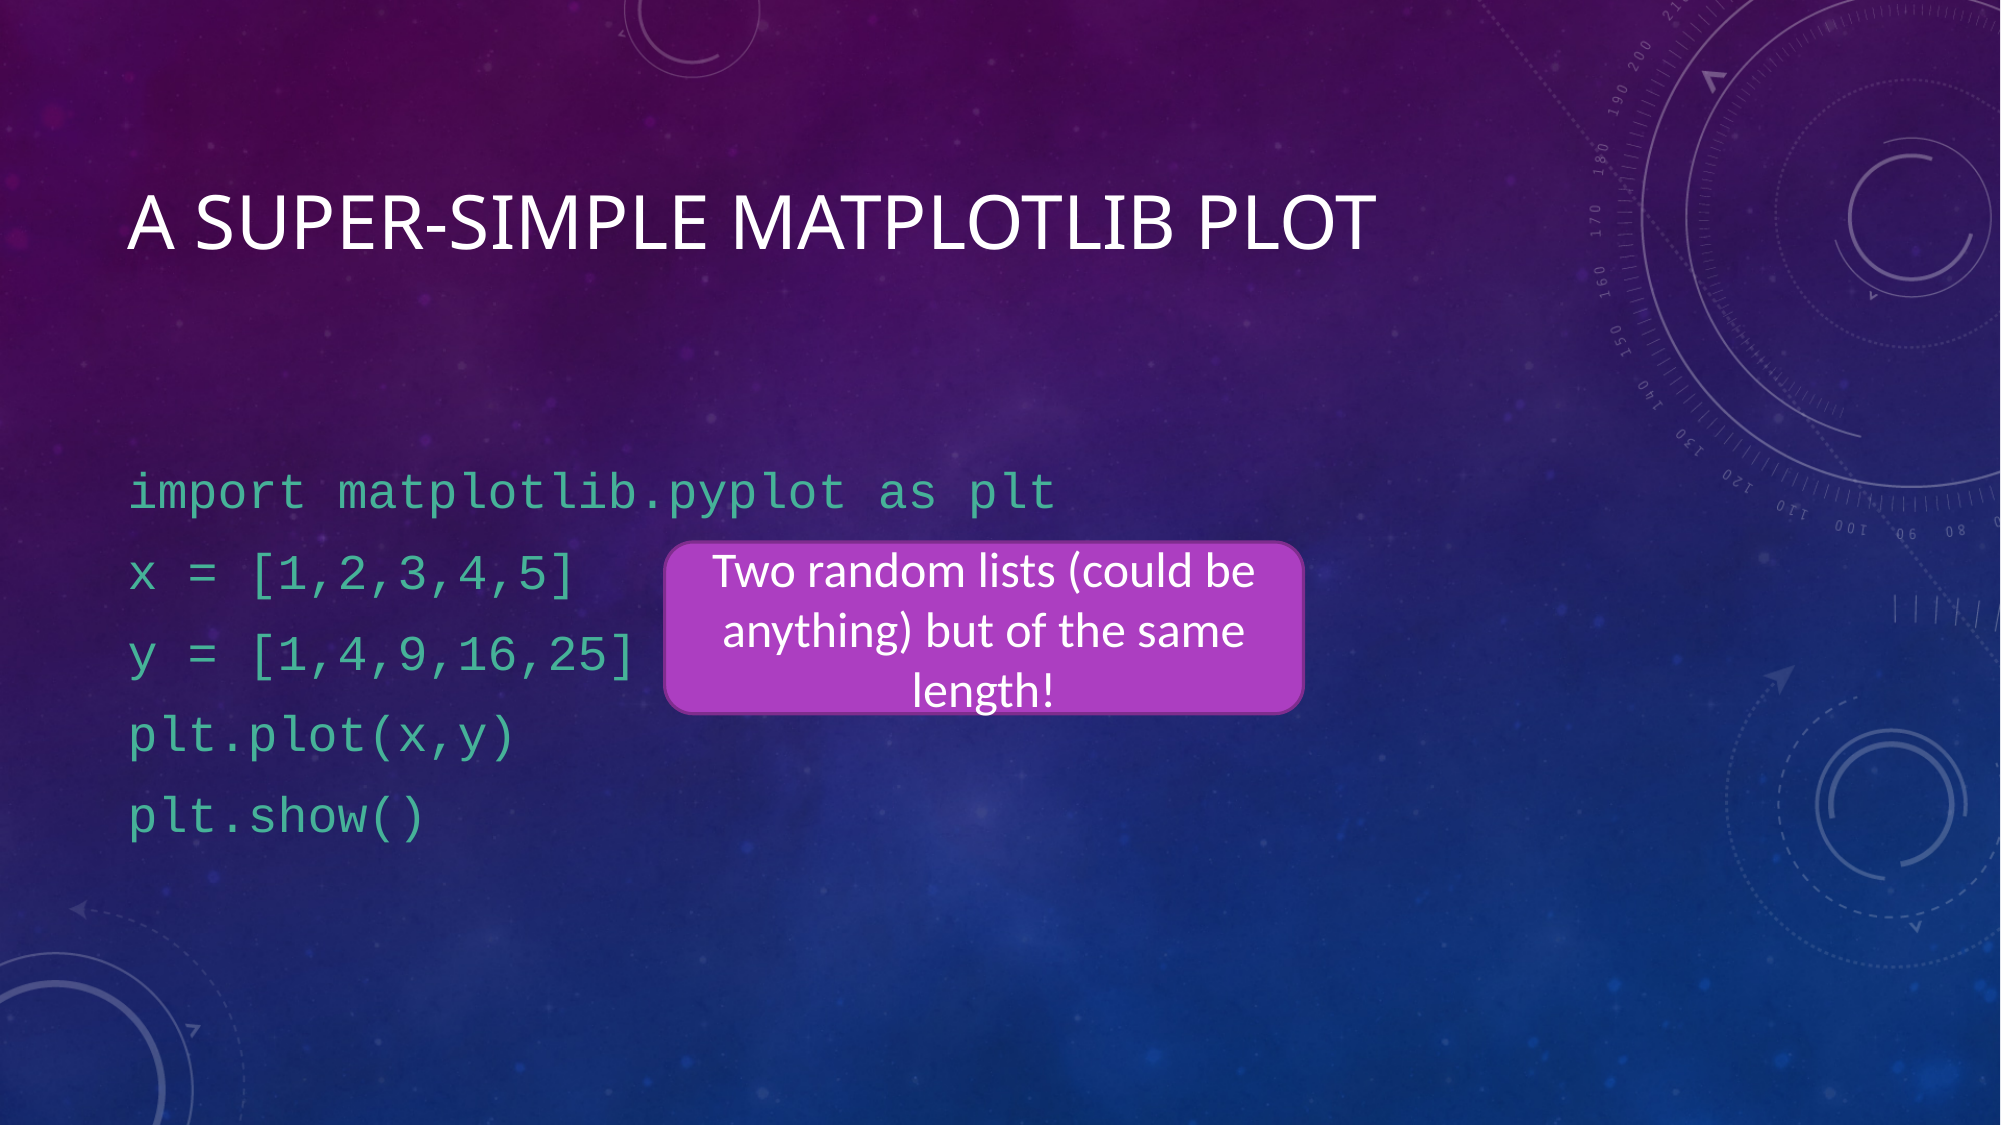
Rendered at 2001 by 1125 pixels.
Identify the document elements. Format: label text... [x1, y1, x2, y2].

list import matplotlib.pyplot as plt x = [1,2,3,4,5] y = [1,4,9,16,25] plt.plot(x,y) plt.show() [112, 351, 1888, 950]
text_box Two random lists (could be anything) but of the same length! [663, 540, 1306, 716]
title A super-simple matplotlib plot [112, 99, 1775, 339]
picture [0, 0, 2001, 1125]
